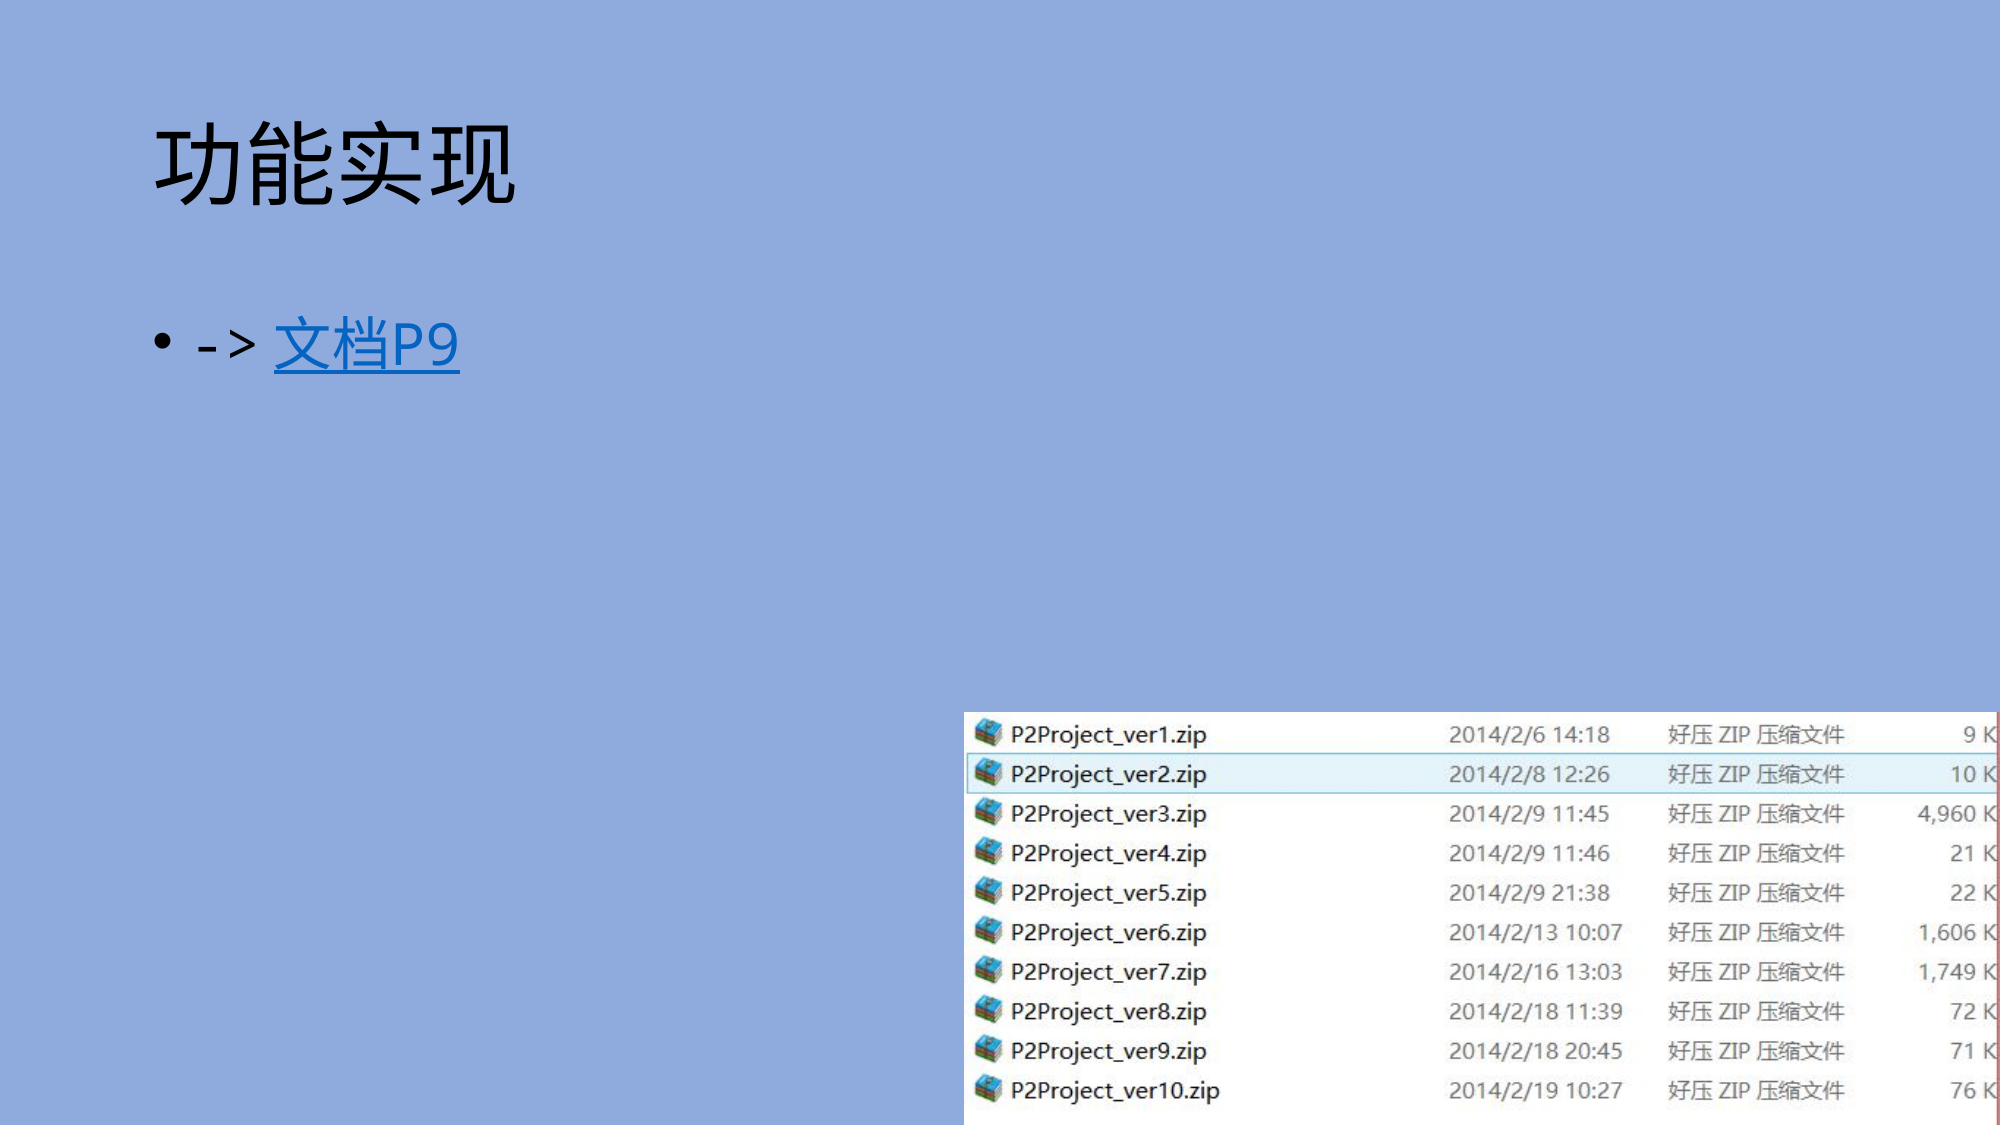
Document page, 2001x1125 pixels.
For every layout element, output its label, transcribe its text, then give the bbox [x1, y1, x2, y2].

title 功能实现 [137, 59, 1863, 278]
picture [964, 712, 2000, 1125]
list ->文档P9 [137, 299, 1863, 1014]
